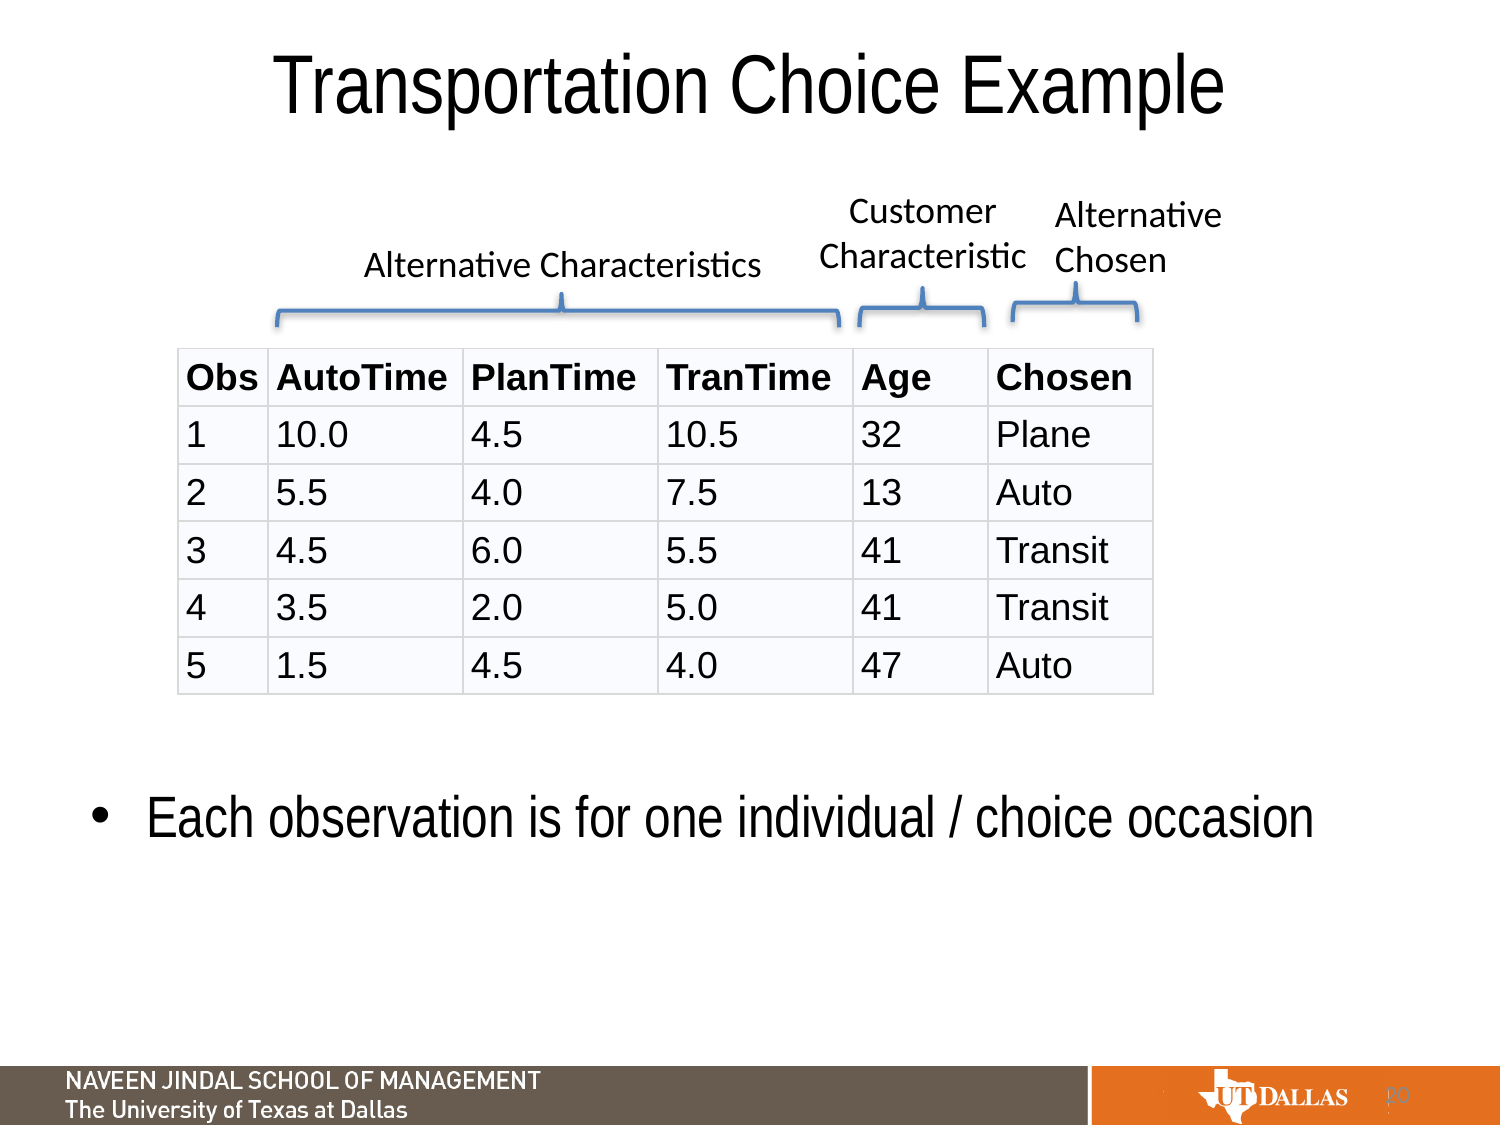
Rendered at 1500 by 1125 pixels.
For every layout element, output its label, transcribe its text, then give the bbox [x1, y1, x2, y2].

table_cell Plane [989, 407, 1152, 463]
text_box [1010, 280, 1140, 323]
table_cell 1.5 [269, 638, 462, 693]
table_cell 5.5 [659, 522, 852, 578]
table_cell Auto [989, 638, 1152, 693]
table_cell 2 [179, 465, 267, 520]
table_cell 47 [854, 638, 987, 693]
table_header TranTime [659, 349, 852, 405]
table_cell 3.5 [269, 580, 462, 636]
table_header PlanTime [464, 349, 657, 405]
table_cell 1 [179, 407, 267, 463]
table_header Chosen [989, 349, 1152, 405]
text_box Alternative Chosen [1039, 182, 1280, 288]
table_cell 32 [854, 407, 987, 463]
table_cell 41 [854, 580, 987, 636]
table_cell 4.5 [464, 638, 657, 693]
table_cell Transit [989, 522, 1152, 578]
slide_number 20 [1074, 1063, 1425, 1124]
table_cell 4.5 [464, 407, 657, 463]
text_box [274, 293, 842, 328]
table_cell 5.0 [659, 580, 852, 636]
text_box [857, 286, 987, 328]
title Transportation Choice Example [75, 0, 1425, 162]
table_cell 10.0 [269, 407, 462, 463]
table_cell 4.0 [659, 638, 852, 693]
table_header Obs [179, 349, 267, 405]
text_box Customer Characteristic [802, 178, 1043, 284]
table_cell Transit [989, 580, 1152, 636]
table_header AutoTime [269, 349, 462, 405]
table_cell 4.5 [269, 522, 462, 578]
table_cell 5 [179, 638, 267, 693]
table_cell 4.0 [464, 465, 657, 520]
text_box Alternative Characteristics [340, 232, 777, 293]
table_cell 5.5 [269, 465, 462, 520]
table_cell 10.5 [659, 407, 852, 463]
table_cell 2.0 [464, 580, 657, 636]
list Each observation is for one individual / choice occasion [75, 771, 1425, 1064]
table_header Age [854, 349, 987, 405]
table_cell 4 [179, 580, 267, 636]
picture [0, 1066, 1500, 1125]
table_cell 6.0 [464, 522, 657, 578]
table_cell Auto [989, 465, 1152, 520]
table_cell 13 [854, 465, 987, 520]
table_cell 7.5 [659, 465, 852, 520]
table_cell 41 [854, 522, 987, 578]
table_cell 3 [179, 522, 267, 578]
